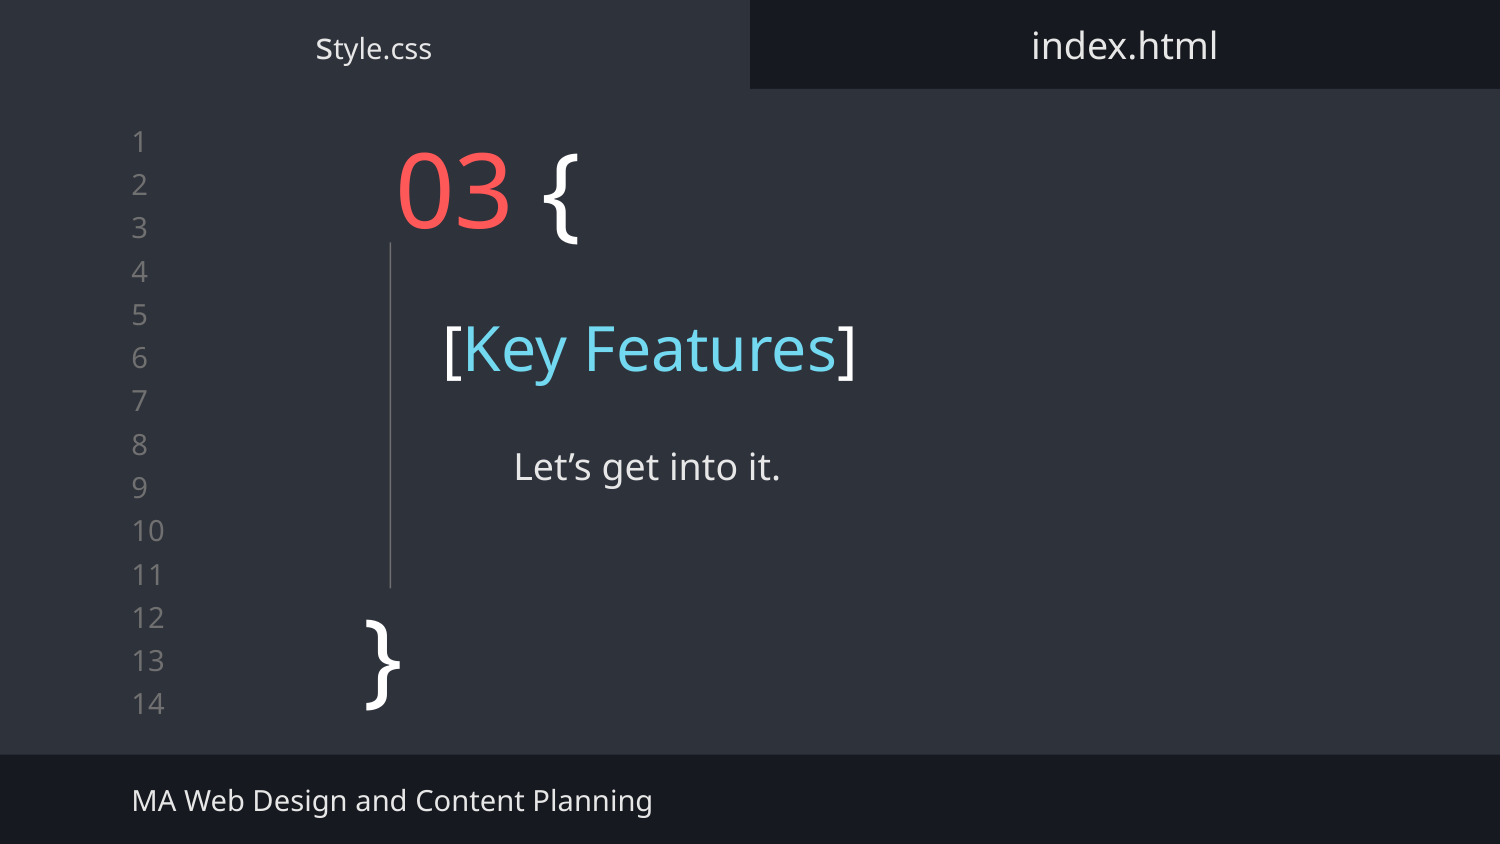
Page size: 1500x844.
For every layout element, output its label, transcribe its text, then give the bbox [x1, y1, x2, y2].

title 03 { [337, 96, 640, 278]
subtitle Let’s get into it. [498, 401, 1149, 530]
subtitle MA Web Design and Content Planning [116, 770, 915, 829]
subtitle index.html [750, 15, 1500, 74]
text_box } [348, 588, 432, 717]
title [Key Features] [427, 302, 1310, 391]
subtitle style.css [0, 15, 749, 74]
